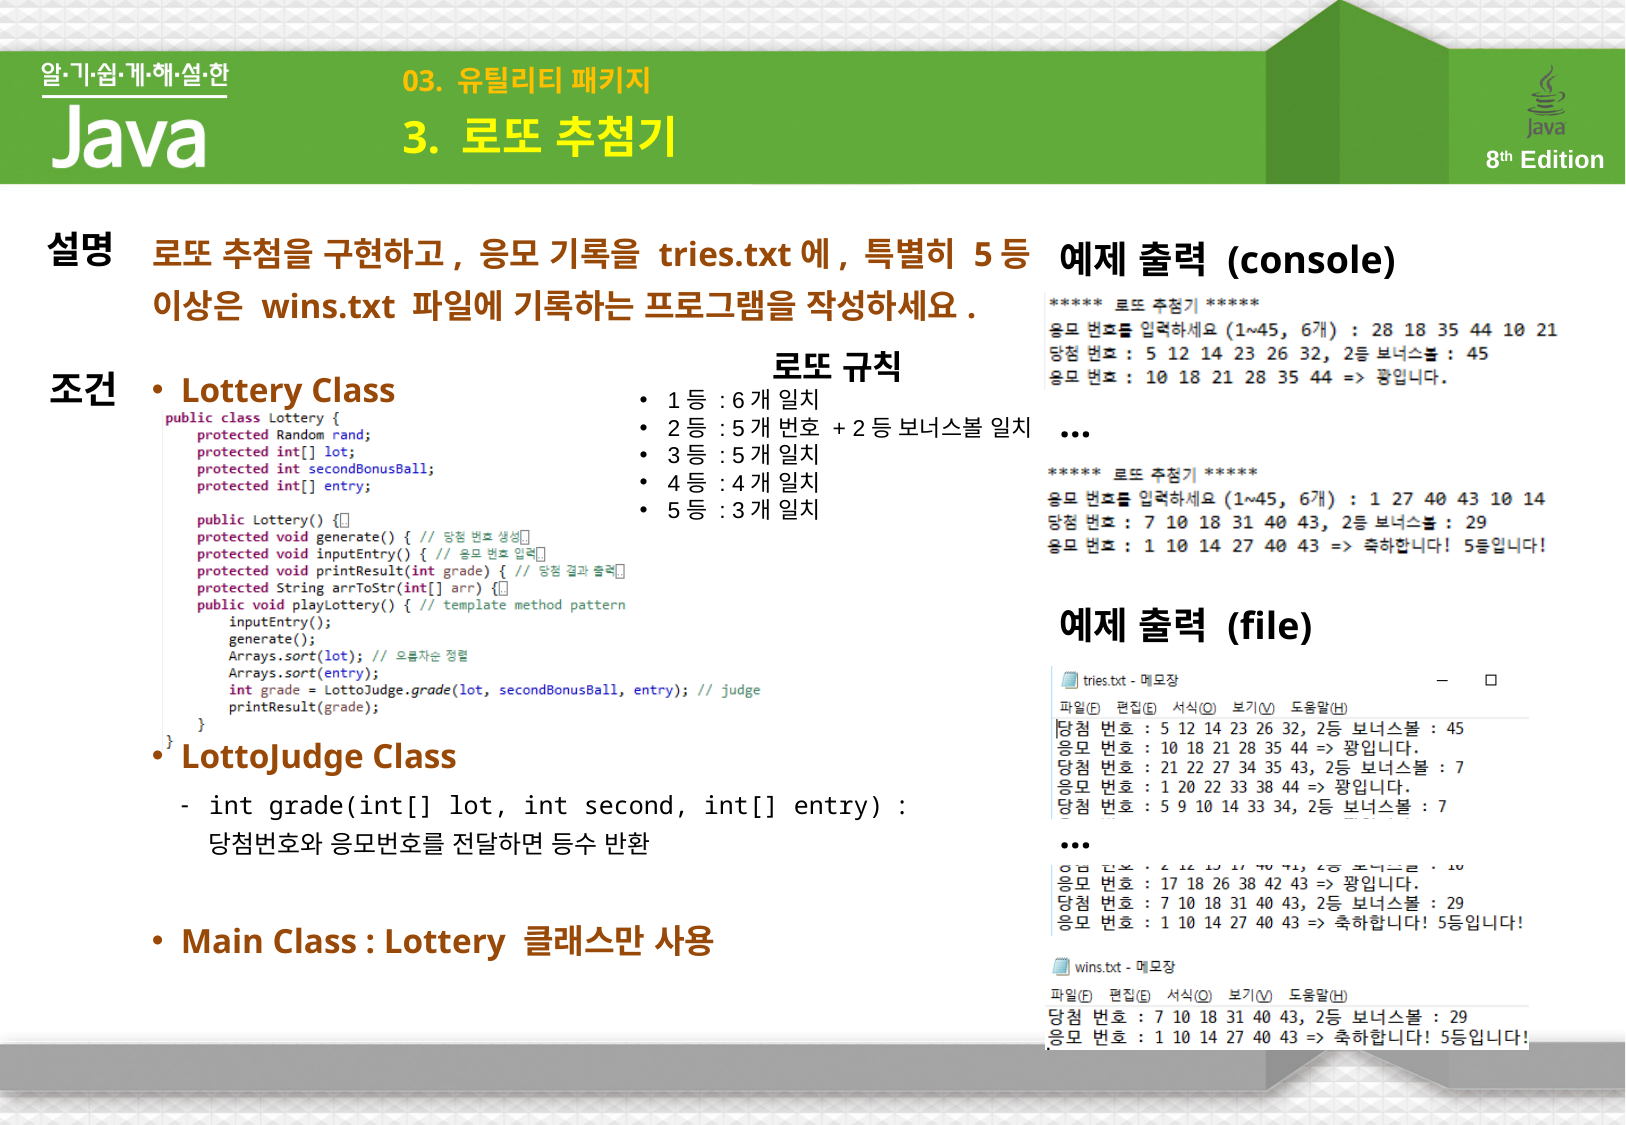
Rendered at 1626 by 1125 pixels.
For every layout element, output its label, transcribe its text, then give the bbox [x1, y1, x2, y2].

text_box 예제 출력 (file) [1044, 581, 1425, 655]
text_box Lottery Class LottoJudge Class int grade(int[] lot, int second, int[] entry) : 당첨번호와 응모번호를 전달하면 등수 반환 Main Class : Lottery 클래스만 사용 [136, 349, 975, 1029]
list 3. 로또 추첨기 [387, 101, 1545, 171]
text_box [1051, 666, 1529, 936]
title 03. 유틸리티 패키지 [387, 54, 1393, 105]
text_box 로또 규칙 1등 : 6개 일치 2등 : 5개 번호 + 2등 보너스볼 일치 3등 : 5개 일치 4등 : 4개 일치 5등 : 3개 일치 [624, 338, 1052, 531]
text_box … [1044, 397, 1245, 453]
text_box 예제 출력 (console) [1044, 214, 1425, 289]
text_box 로또 추첨을 구현하고, 응모 기록을 tries.txt에, 특별히 5등 이상은 wins.txt 파일에 기록하는 프로그램을 작성하세요. [137, 213, 1052, 338]
picture [0, 0, 1626, 1125]
text_box 조건 [34, 359, 134, 419]
text_box 설명 [31, 218, 144, 279]
